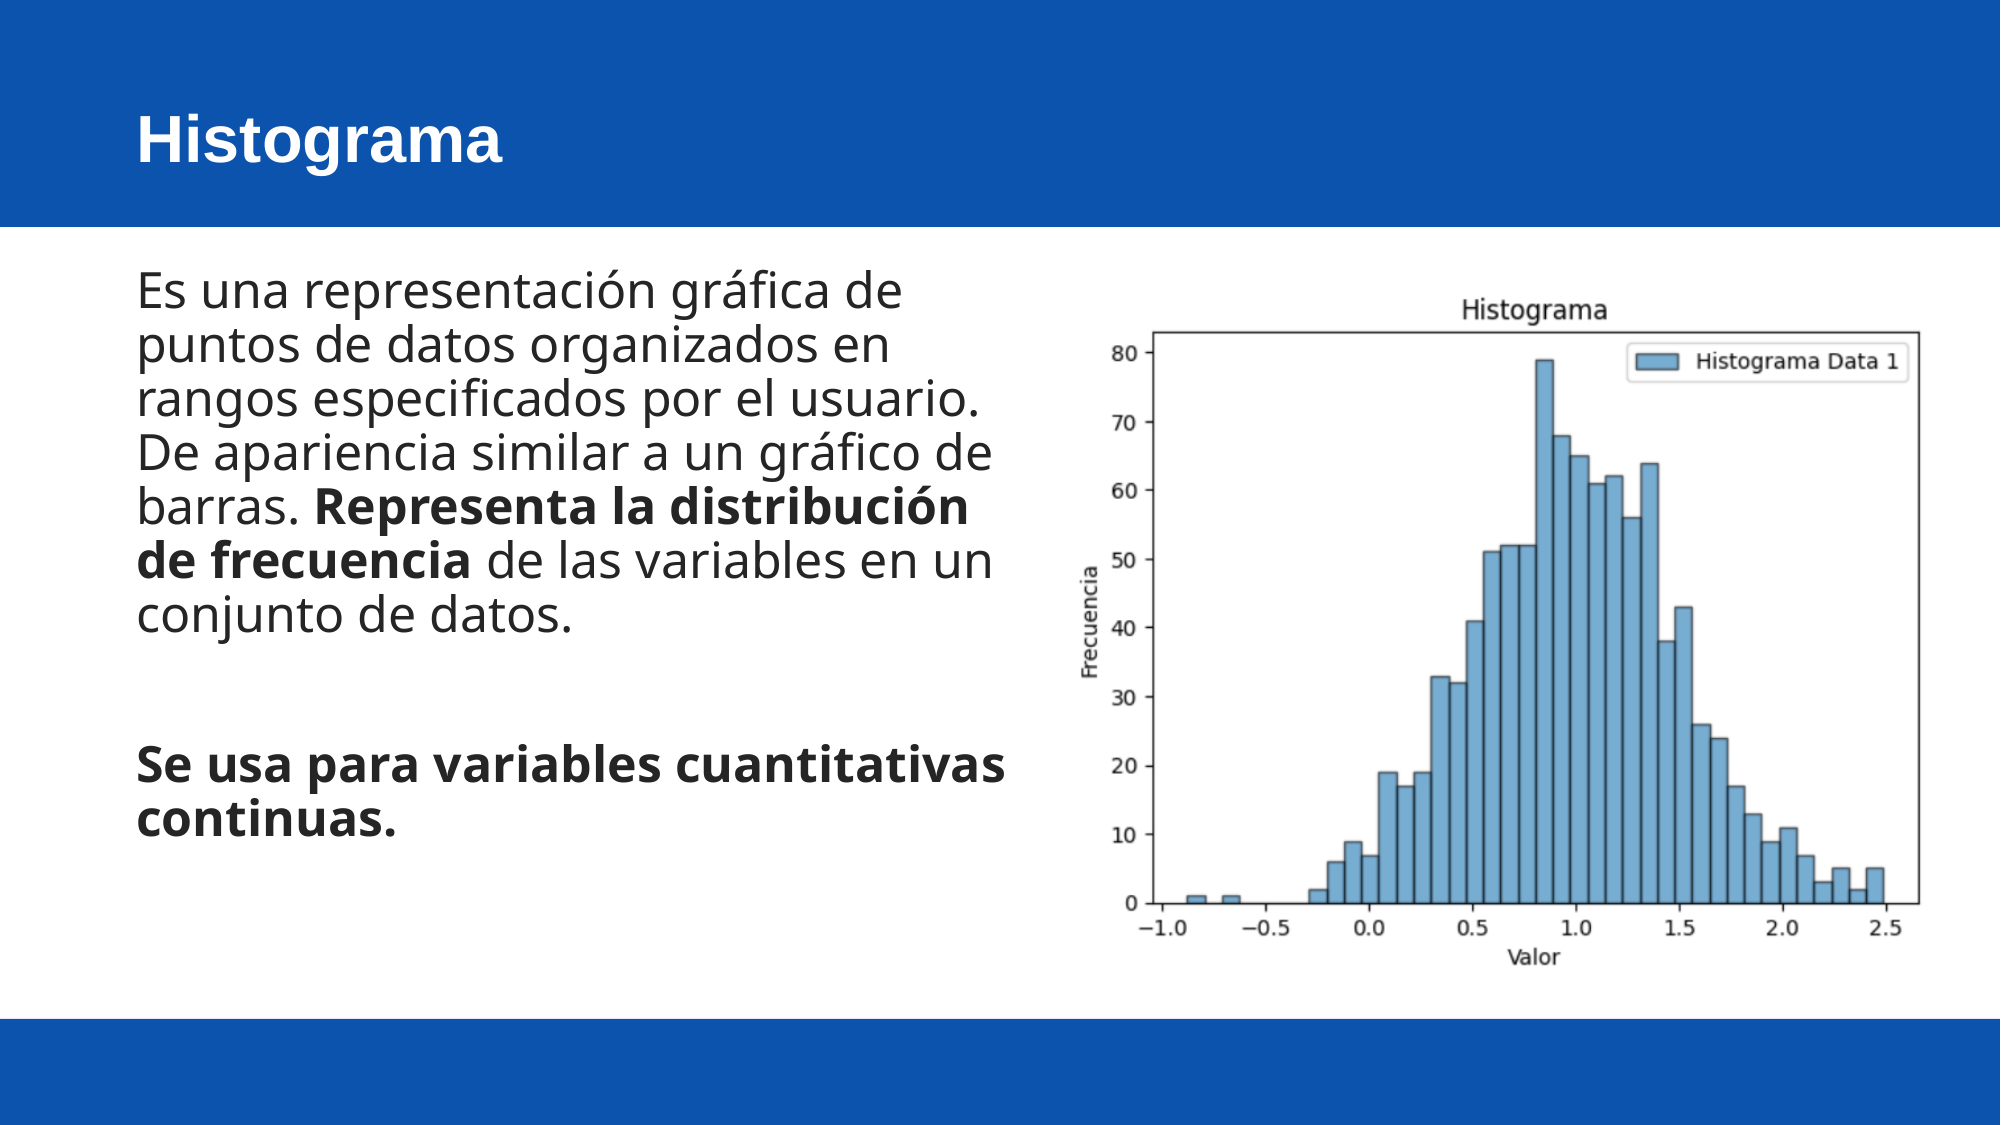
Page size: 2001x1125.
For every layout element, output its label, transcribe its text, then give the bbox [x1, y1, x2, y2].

list Es una representación gráfica de puntos de datos organizados en rangos especificados por el usuario. De apariencia similar a un gráfico de barras. Representa la distribución de frecuencia de las variables en un conjunto de datos. Se usa para variables cuantitativas continuas. [121, 257, 1050, 977]
picture [1059, 279, 1976, 977]
title Histograma [121, 110, 1882, 173]
